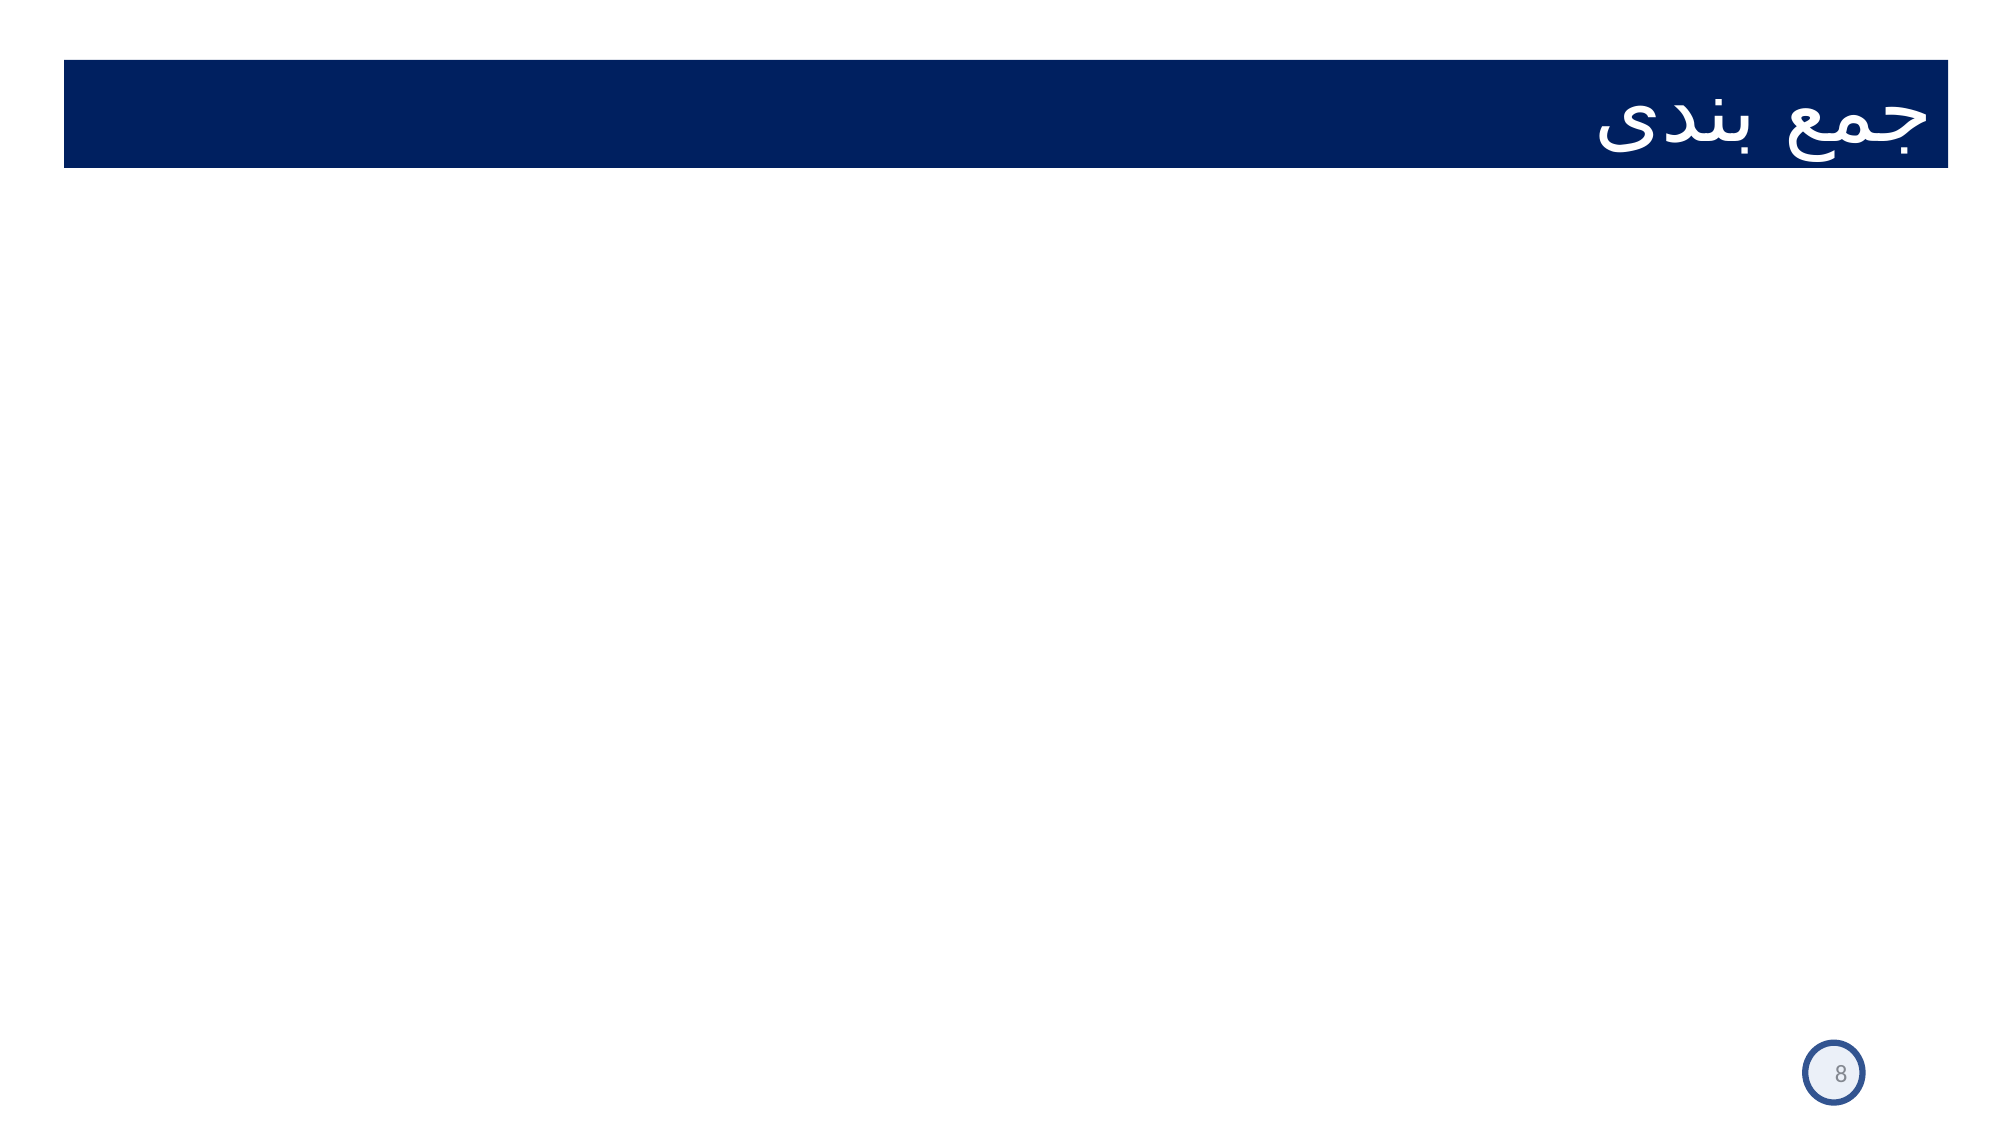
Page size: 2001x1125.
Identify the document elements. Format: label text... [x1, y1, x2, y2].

slide_number 8 [1412, 1042, 1863, 1103]
title جمع بندی [64, 59, 1949, 168]
